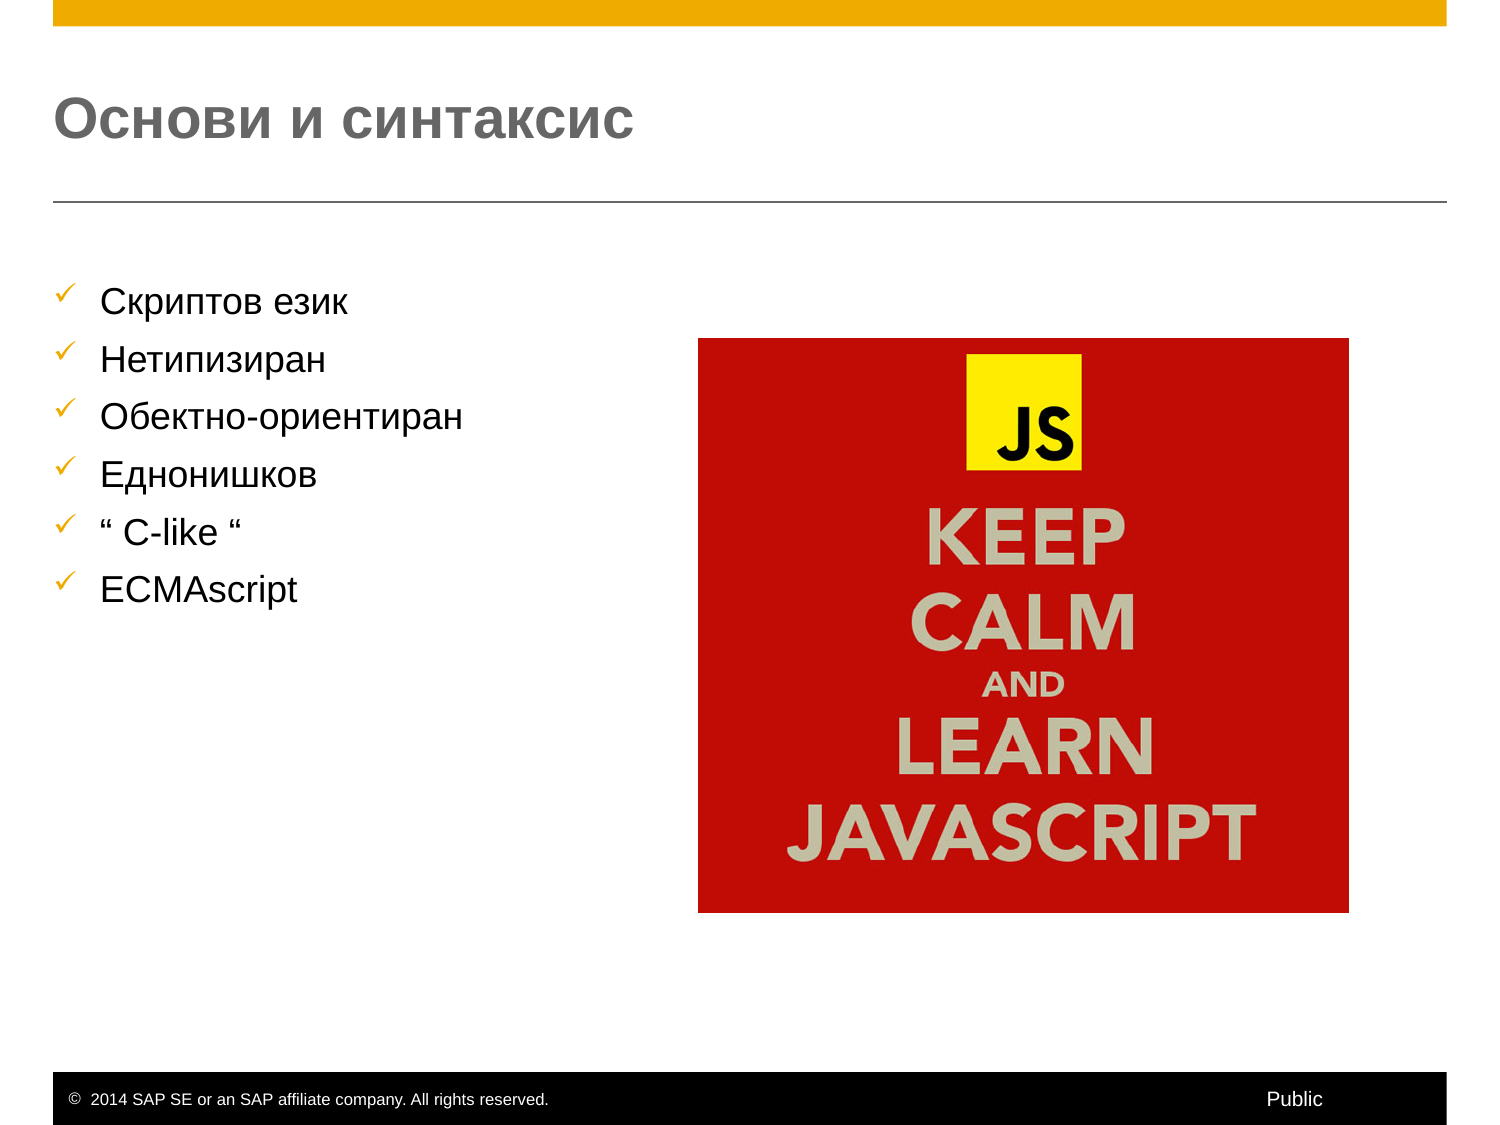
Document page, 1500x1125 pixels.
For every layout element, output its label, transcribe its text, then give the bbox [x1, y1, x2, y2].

list Скриптов език Нетипизиран Обектно-ориентиран Еднонишков “ C-like “ ECMAscript [53, 277, 1447, 998]
title Основи и синтаксис [53, 53, 1447, 178]
picture [698, 338, 1349, 914]
